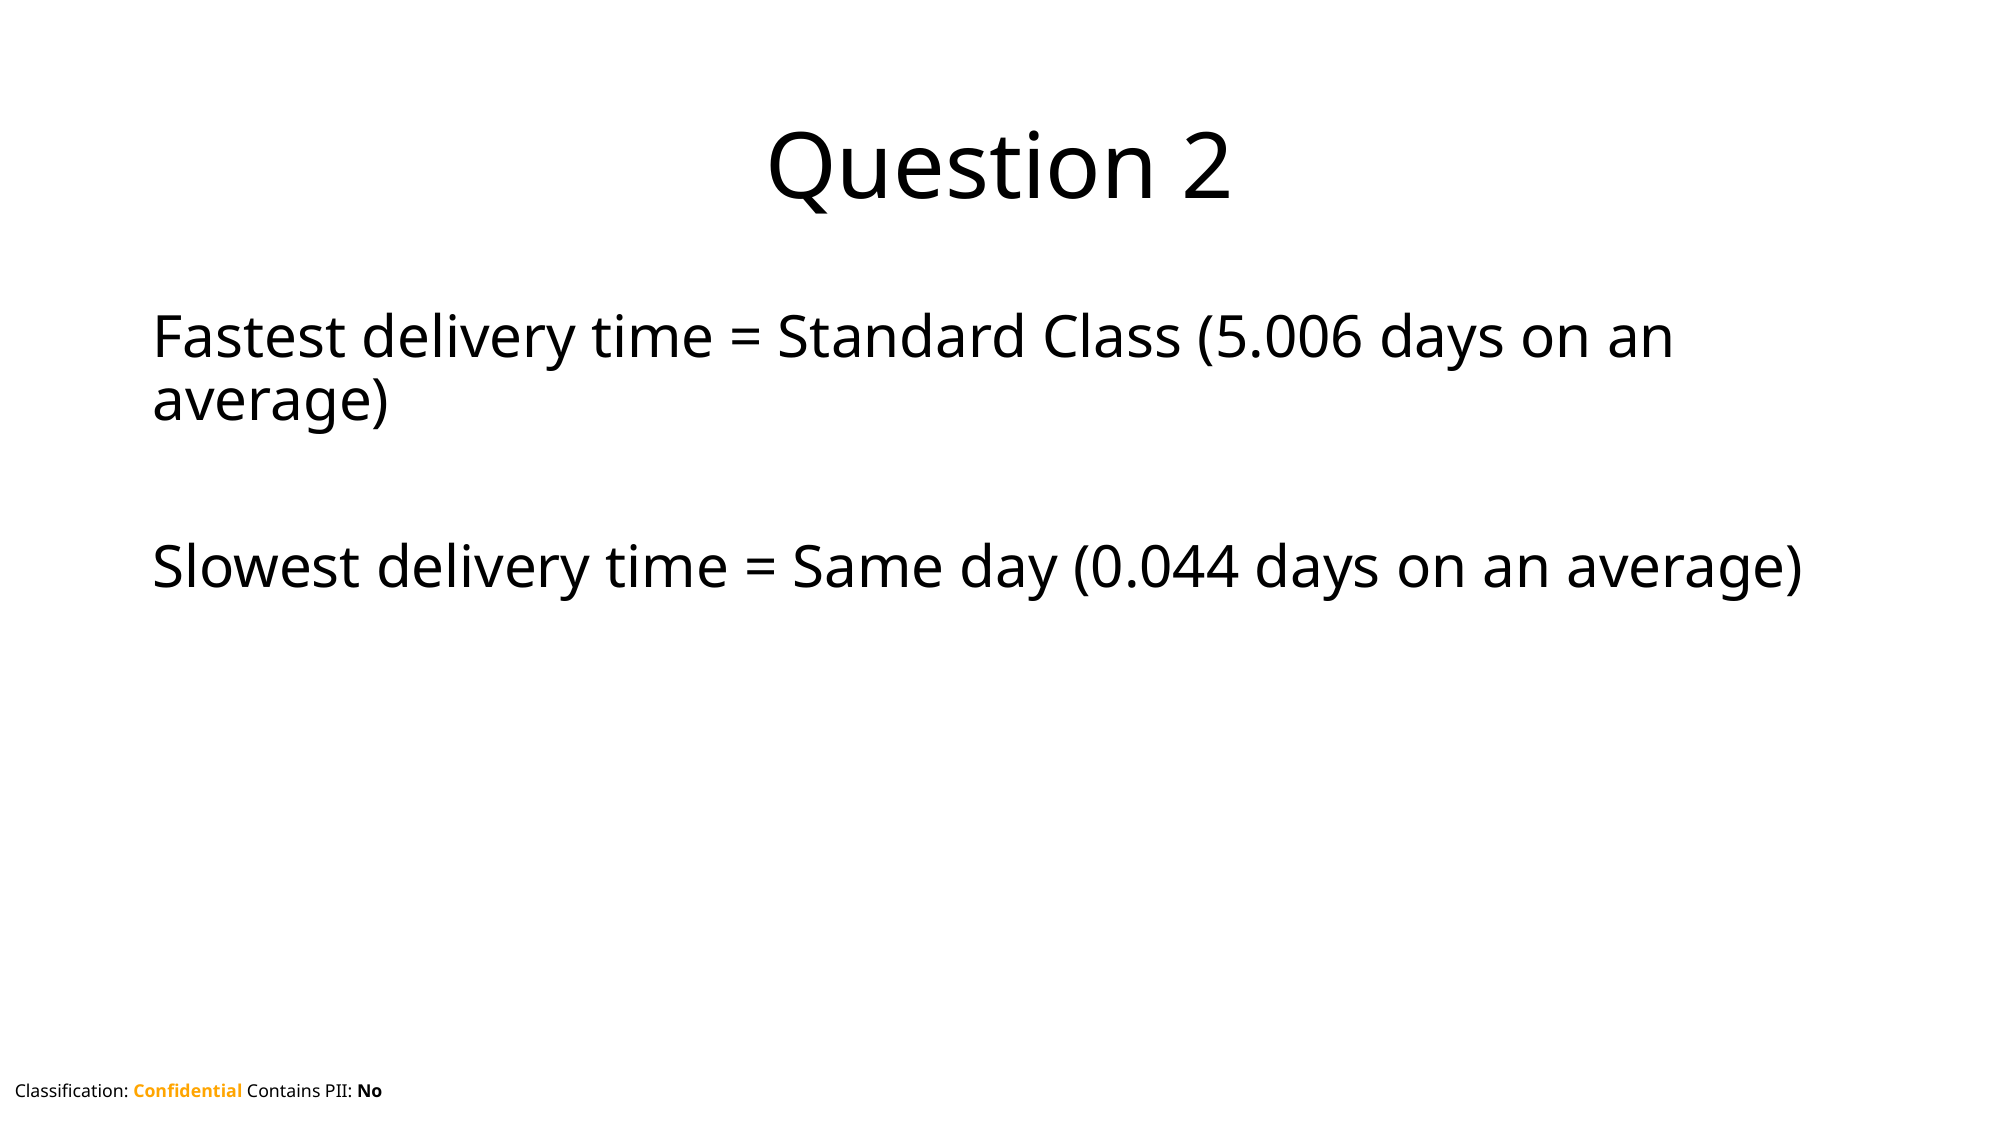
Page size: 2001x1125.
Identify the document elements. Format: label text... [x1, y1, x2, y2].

title Question 2 [137, 59, 1863, 278]
list Fastest delivery time = Standard Class (5.006 days on an average) Slowest delivery time = Same day (0.044 days on an average) [137, 299, 1863, 1014]
